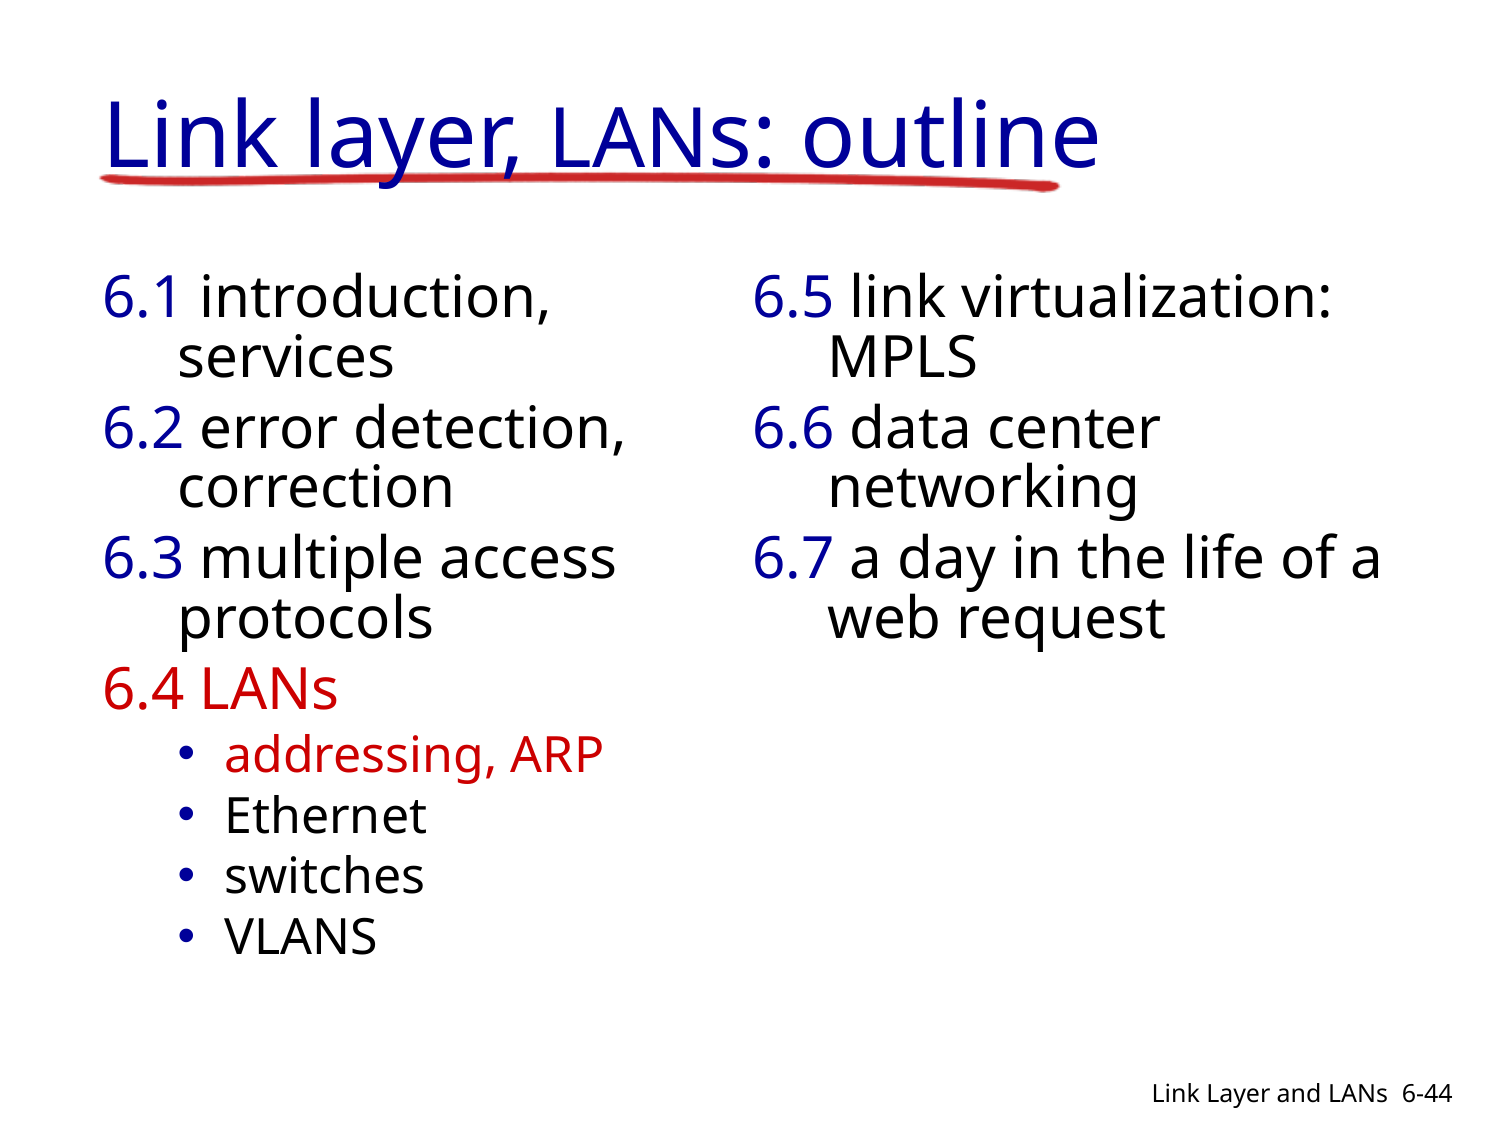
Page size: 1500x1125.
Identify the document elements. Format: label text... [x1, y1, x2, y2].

list 6.5 link virtualization: MPLS 6.6 data center networking 6.7 a day in the life of a web request [737, 262, 1403, 1025]
slide_number 6-44 [1387, 1069, 1478, 1115]
title Link layer, LANs: outline [87, 37, 1363, 225]
picture [94, 168, 1071, 198]
list 6.1 introduction, services 6.2 error detection, correction 6.3 multiple access protocols 6.4 LANs addressing, ARP Ethernet switches VLANS [87, 262, 731, 1025]
footer Link Layer and LANs [1045, 1069, 1404, 1110]
